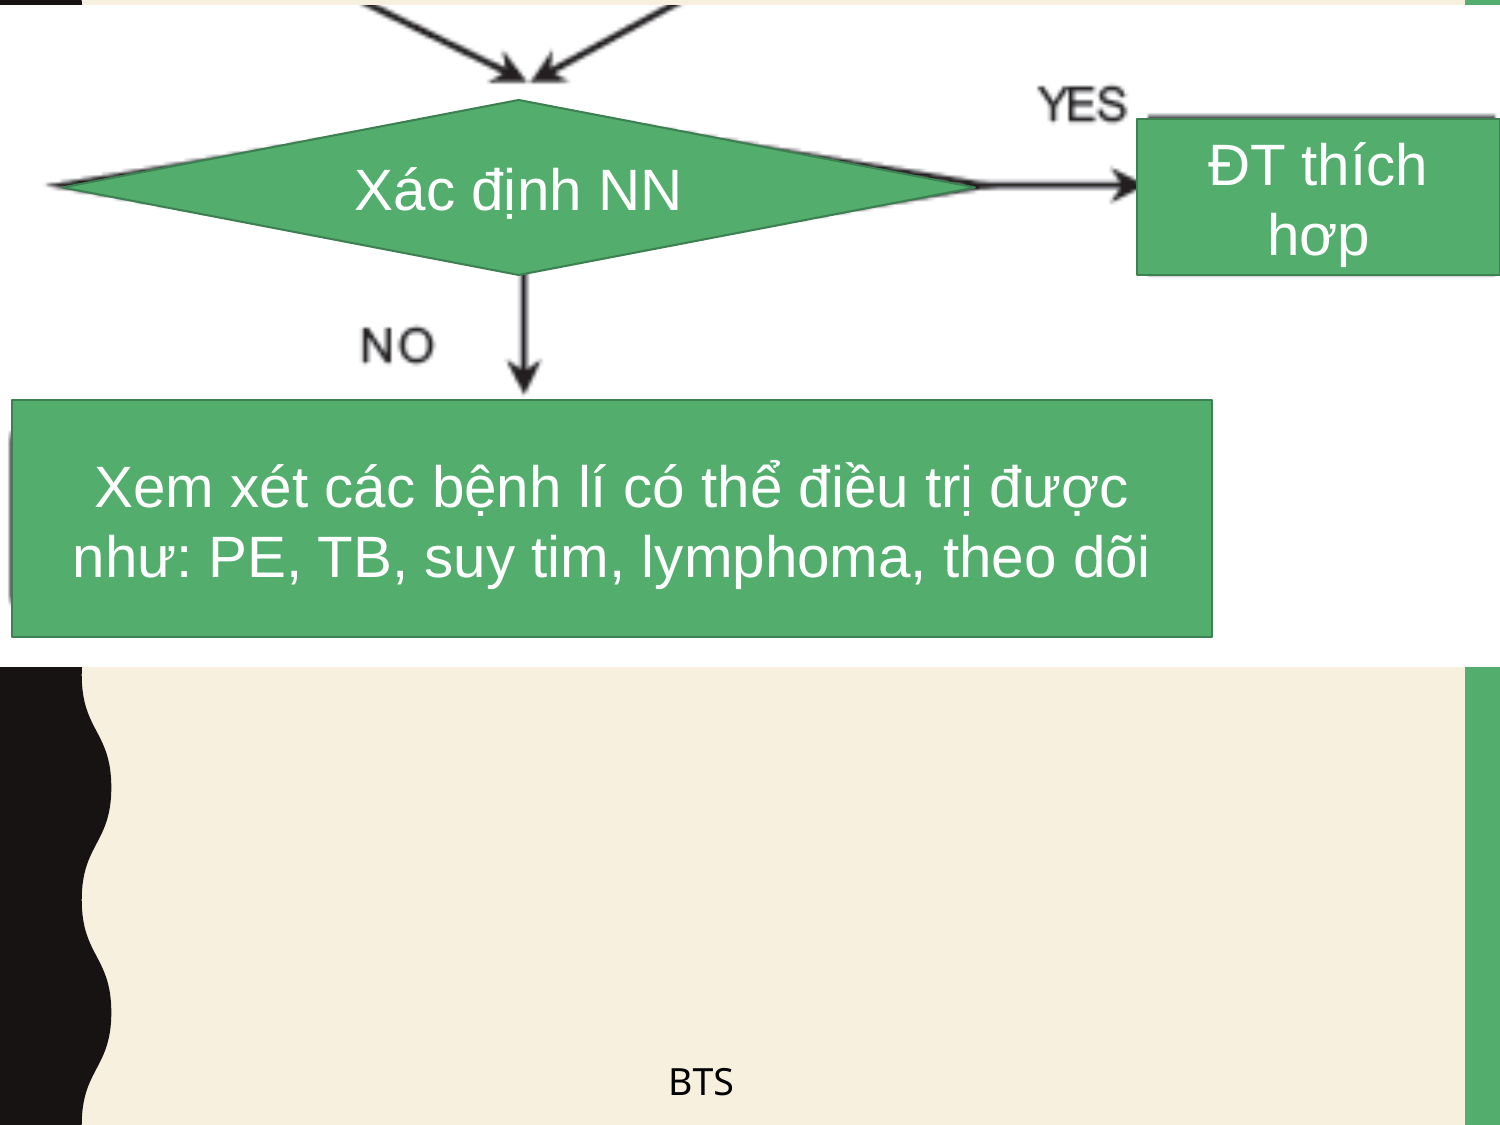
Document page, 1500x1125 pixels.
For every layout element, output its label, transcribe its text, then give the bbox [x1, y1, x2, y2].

picture [0, 5, 1500, 667]
text_box BTS [653, 1050, 749, 1111]
